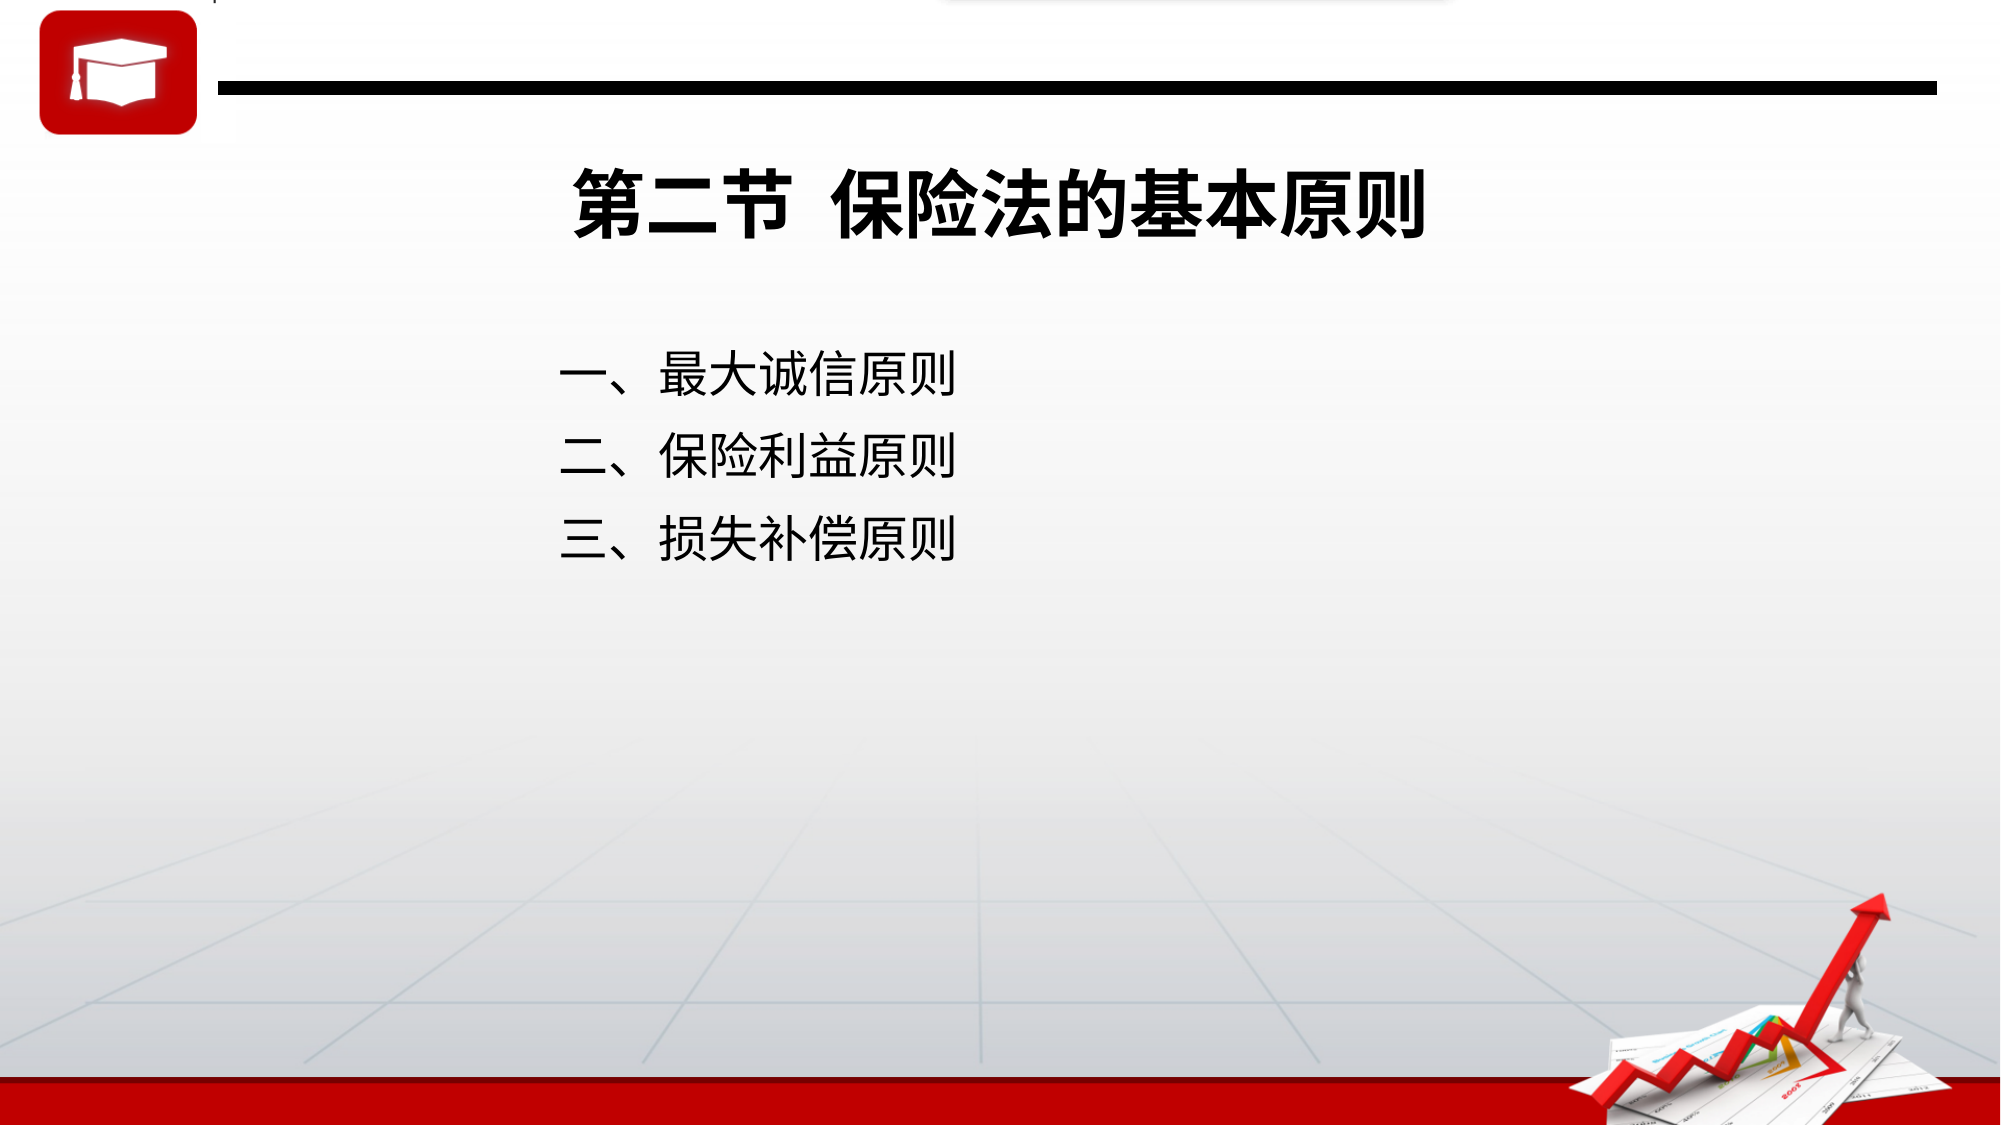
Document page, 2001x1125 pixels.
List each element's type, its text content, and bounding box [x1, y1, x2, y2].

picture [0, 0, 2001, 1125]
title 第二节 保险法的基本原则 [405, 110, 1595, 296]
list 一、最大诚信原则 二、保险利益原则 三、损失补偿原则 [544, 253, 1419, 739]
